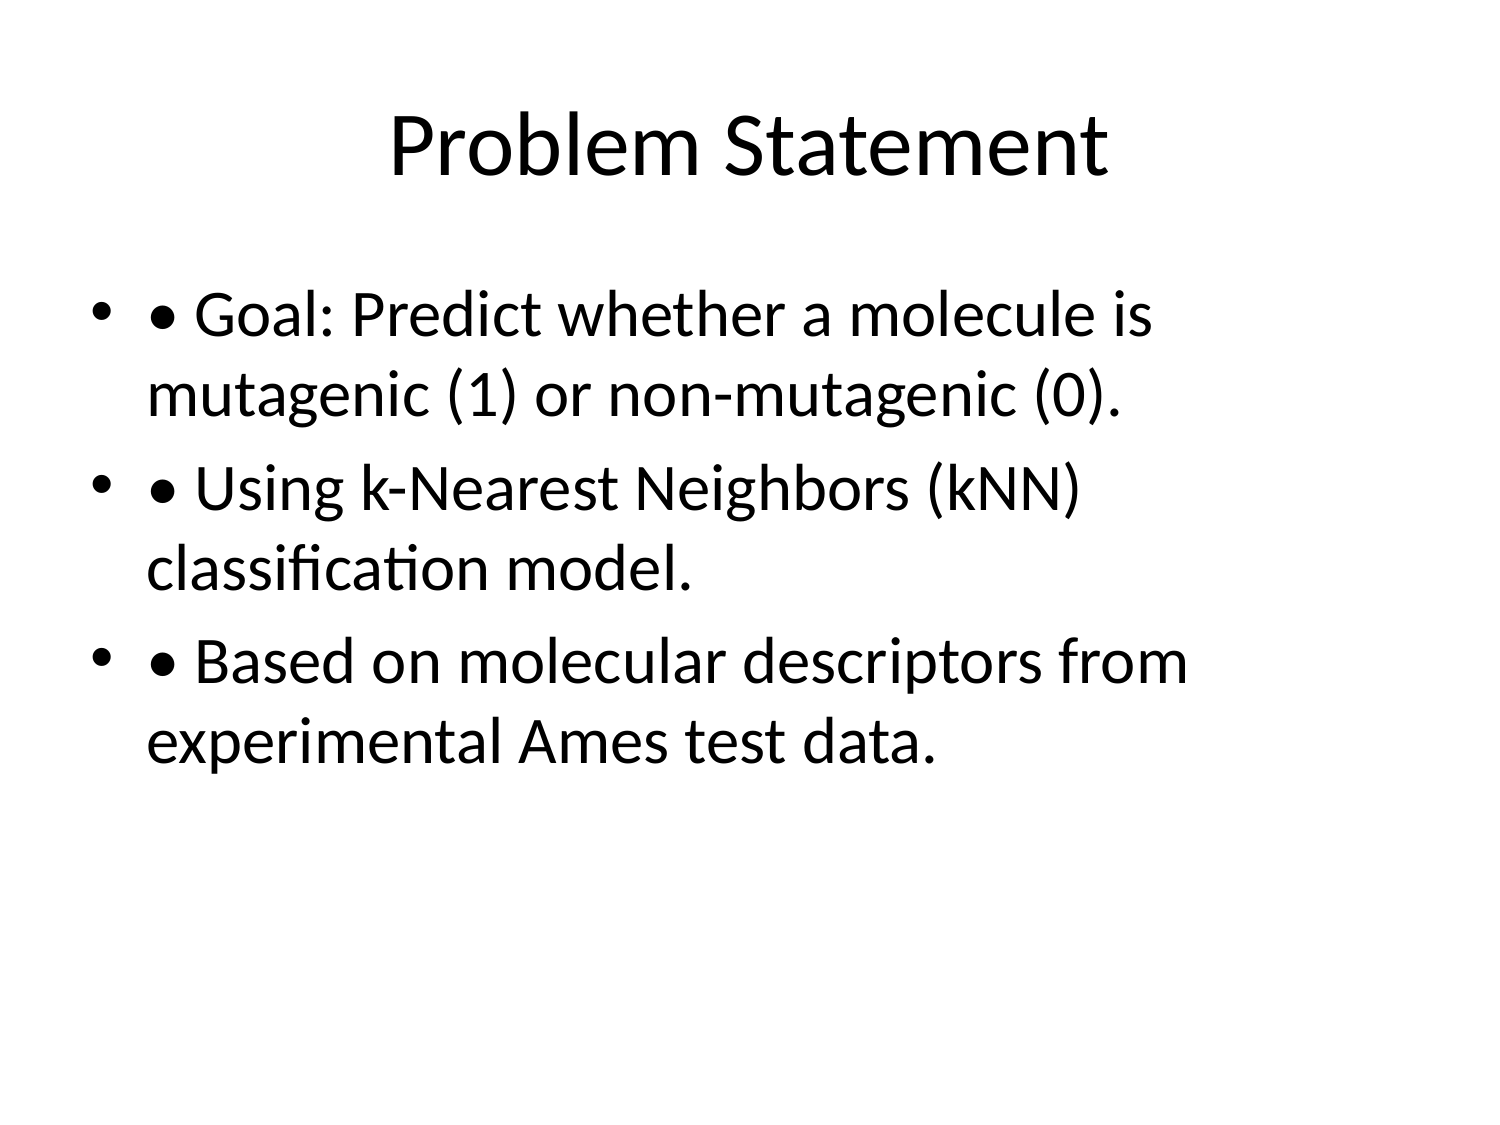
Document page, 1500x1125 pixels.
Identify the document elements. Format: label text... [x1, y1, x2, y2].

list • Goal: Predict whether a molecule is mutagenic (1) or non-mutagenic (0). • Using k-Nearest Neighbors (kNN) classification model. • Based on molecular descriptors from experimental Ames test data. [75, 262, 1425, 1005]
title Problem Statement [75, 45, 1425, 233]
